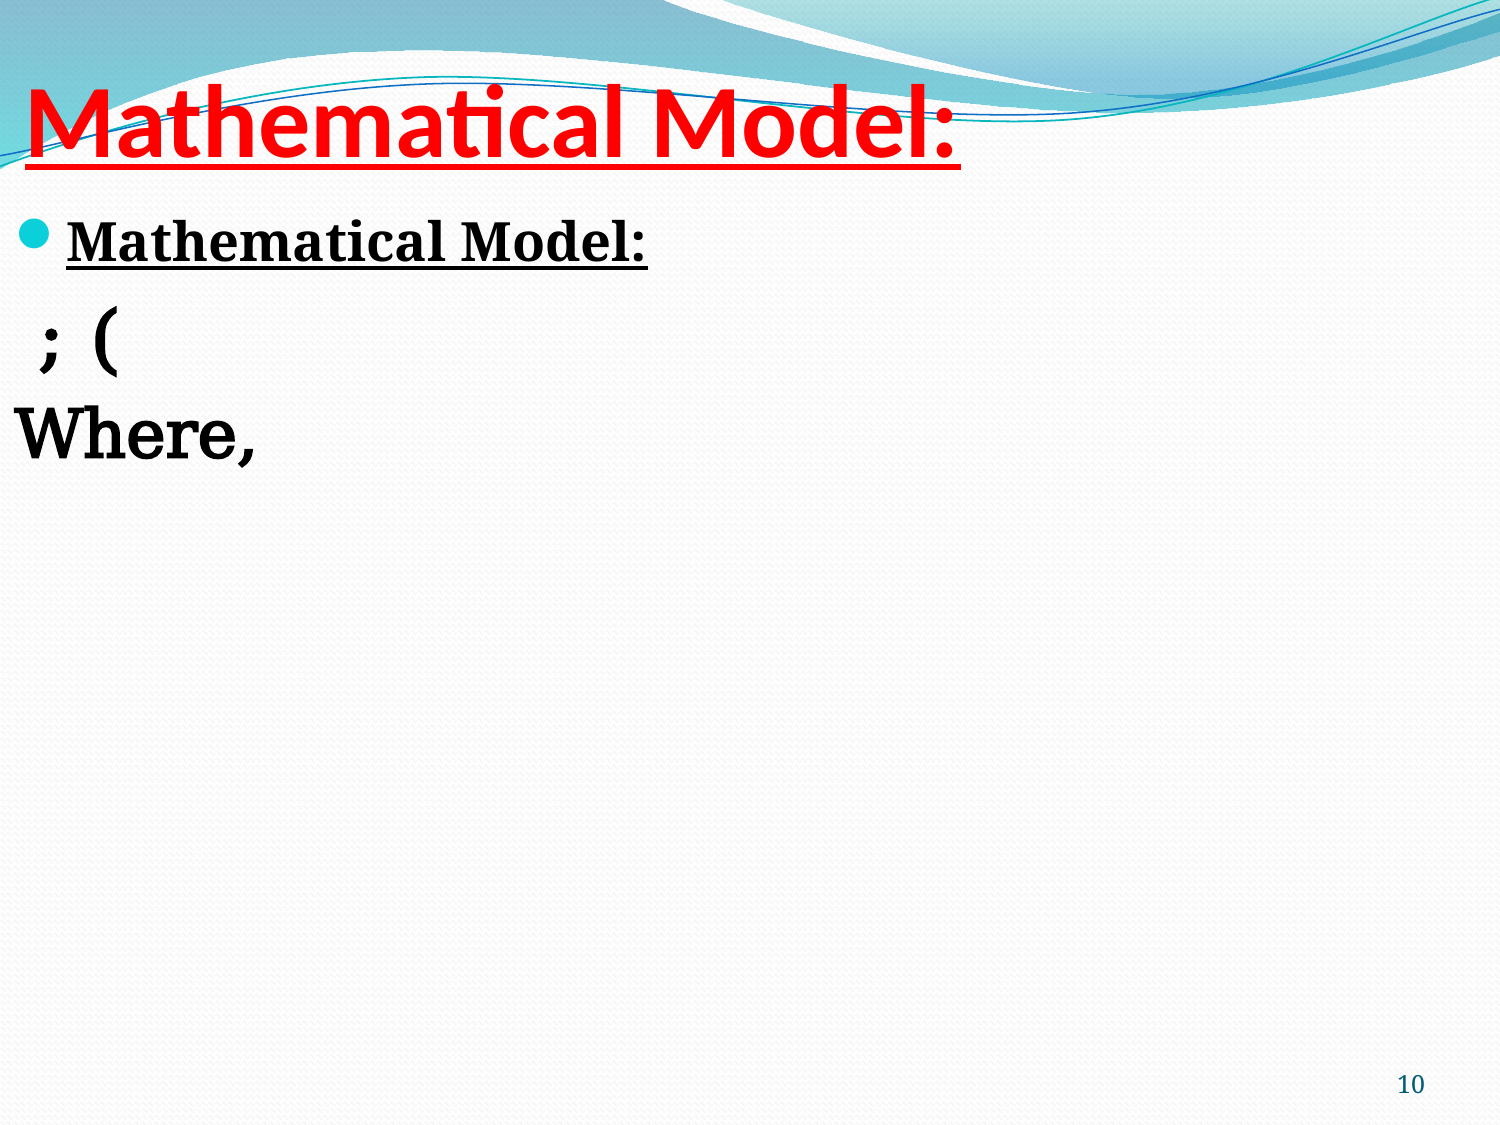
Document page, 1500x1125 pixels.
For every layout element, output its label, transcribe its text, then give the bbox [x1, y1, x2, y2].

slide_number 10 [1299, 1042, 1425, 1103]
title Mathematical Model: [24, 24, 1375, 178]
